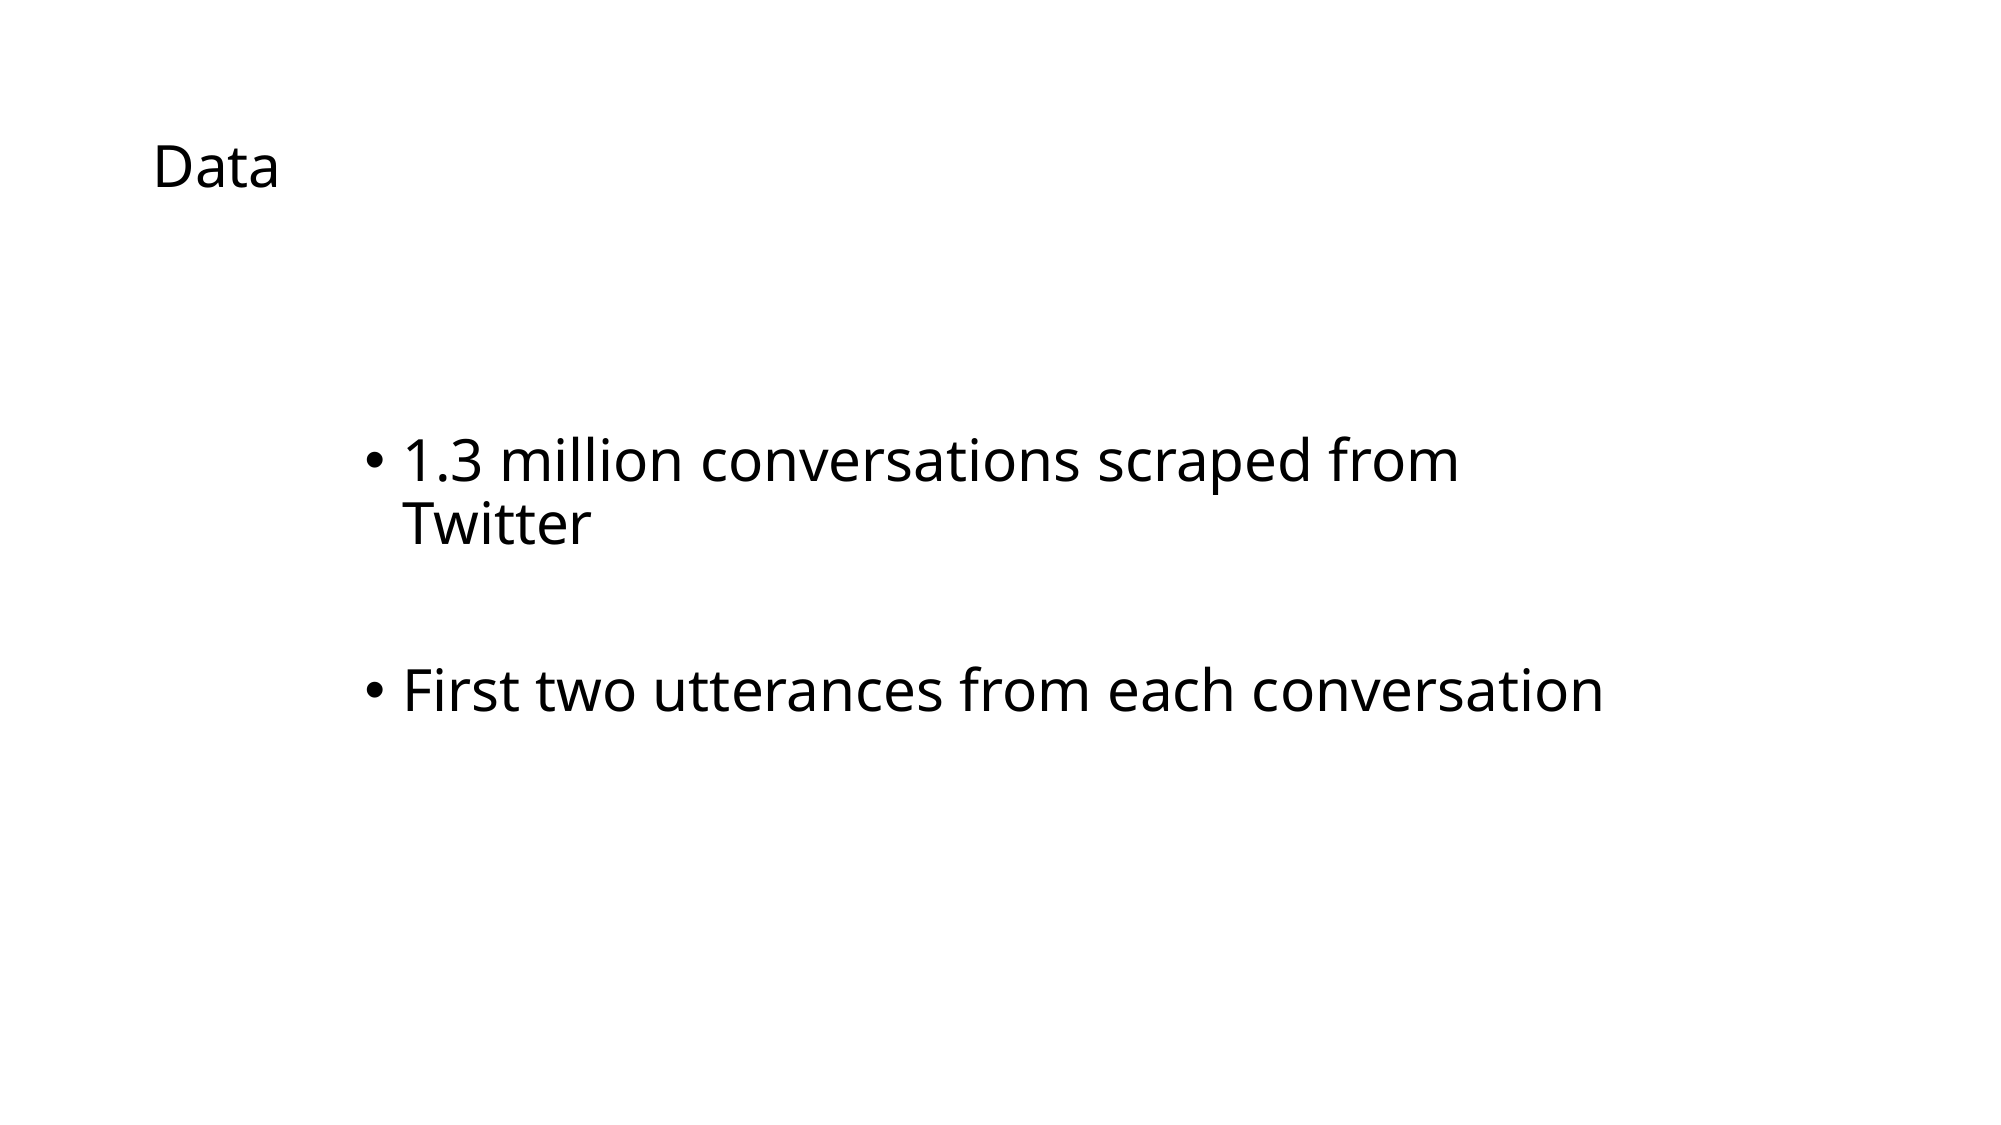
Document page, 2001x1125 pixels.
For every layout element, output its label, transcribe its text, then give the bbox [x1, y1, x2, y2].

title Data [137, 59, 1863, 278]
list 1.3 million conversations scraped from Twitter First two utterances from each conversation [349, 423, 1651, 702]
